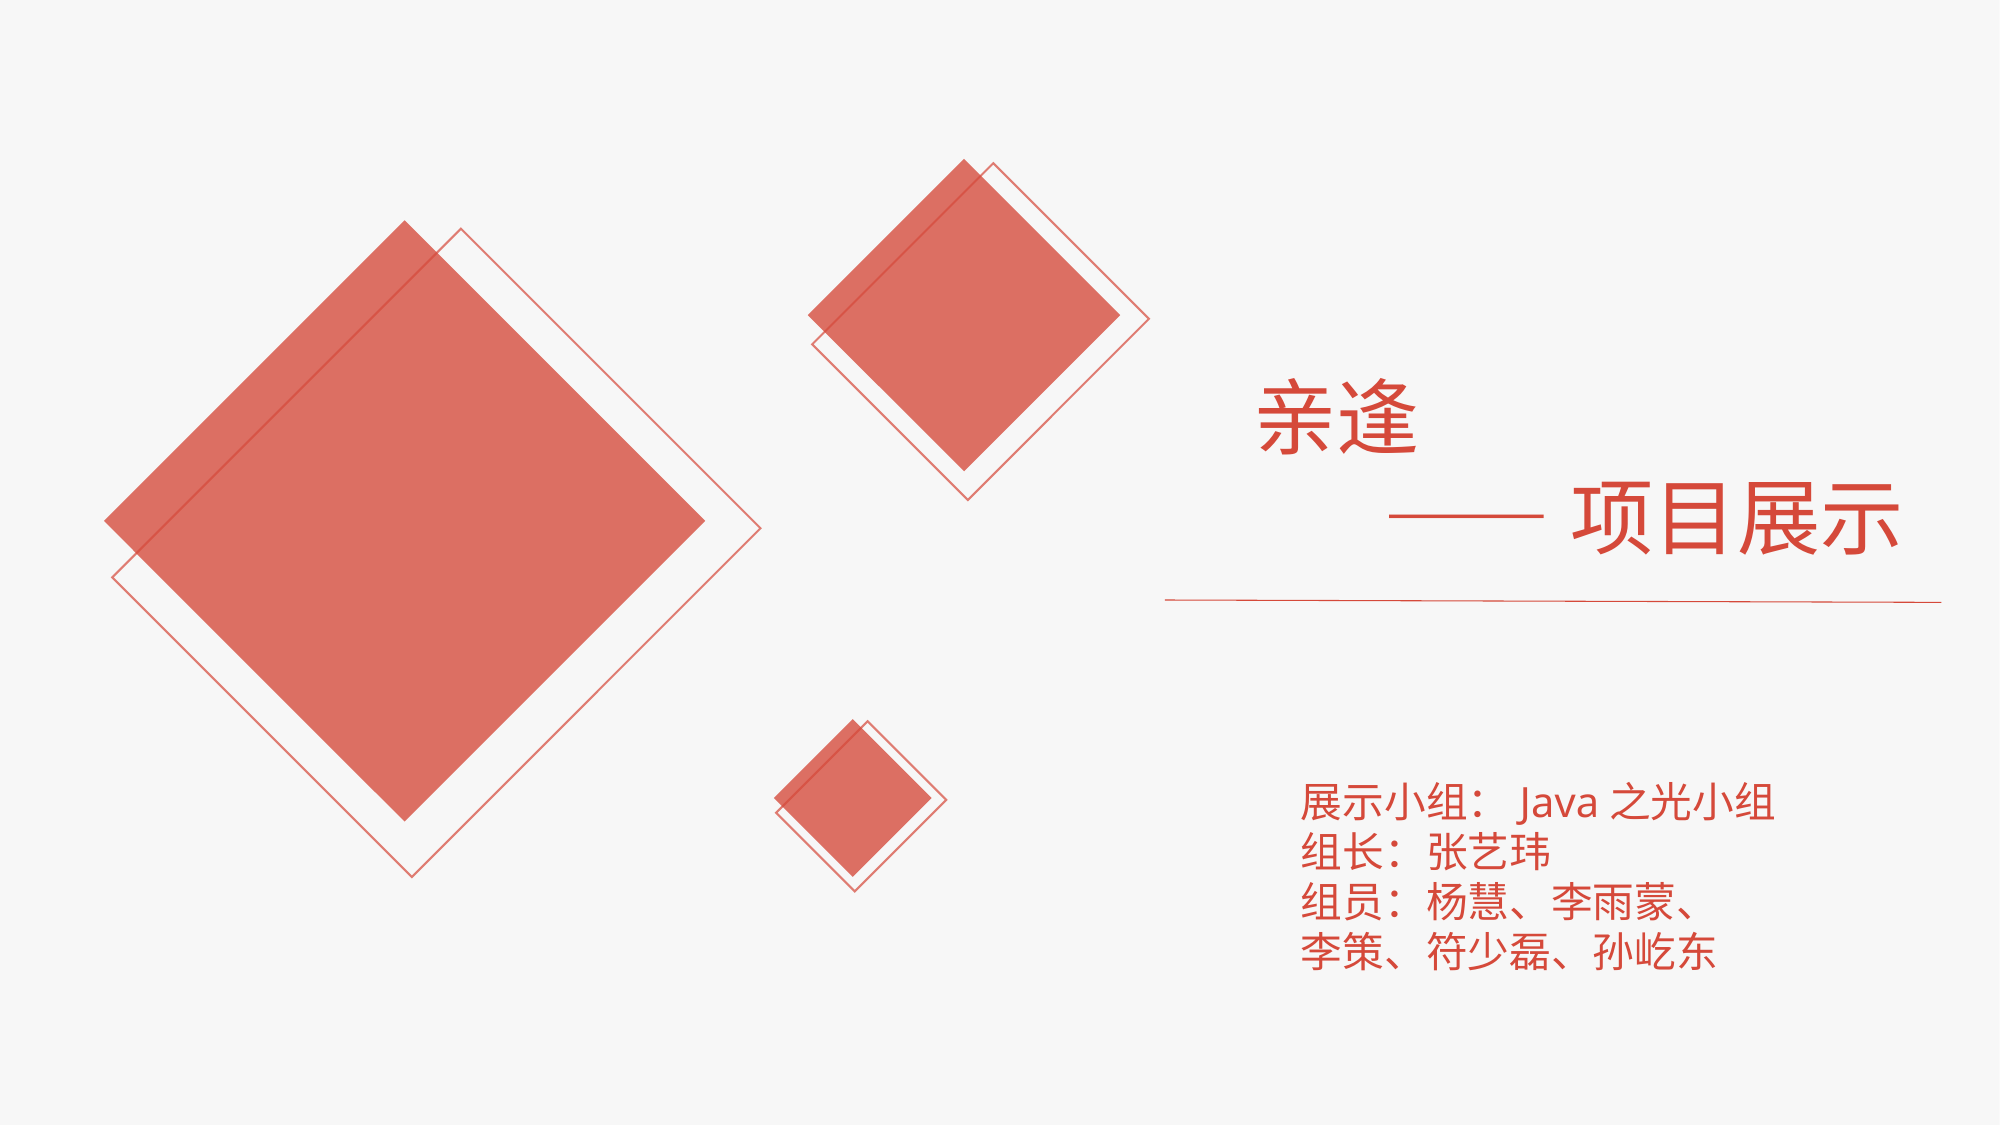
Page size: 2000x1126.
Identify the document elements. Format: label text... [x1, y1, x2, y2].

text_box 亲逢 ——项目展示 [1253, 365, 2000, 566]
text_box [795, 737, 919, 867]
text_box 展示小组：Java之光小组 组长：张艺玮 组员：杨慧、李雨蒙、 李策、符少磊、孙屹东 [1286, 768, 1791, 984]
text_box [185, 290, 656, 784]
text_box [850, 195, 1095, 452]
